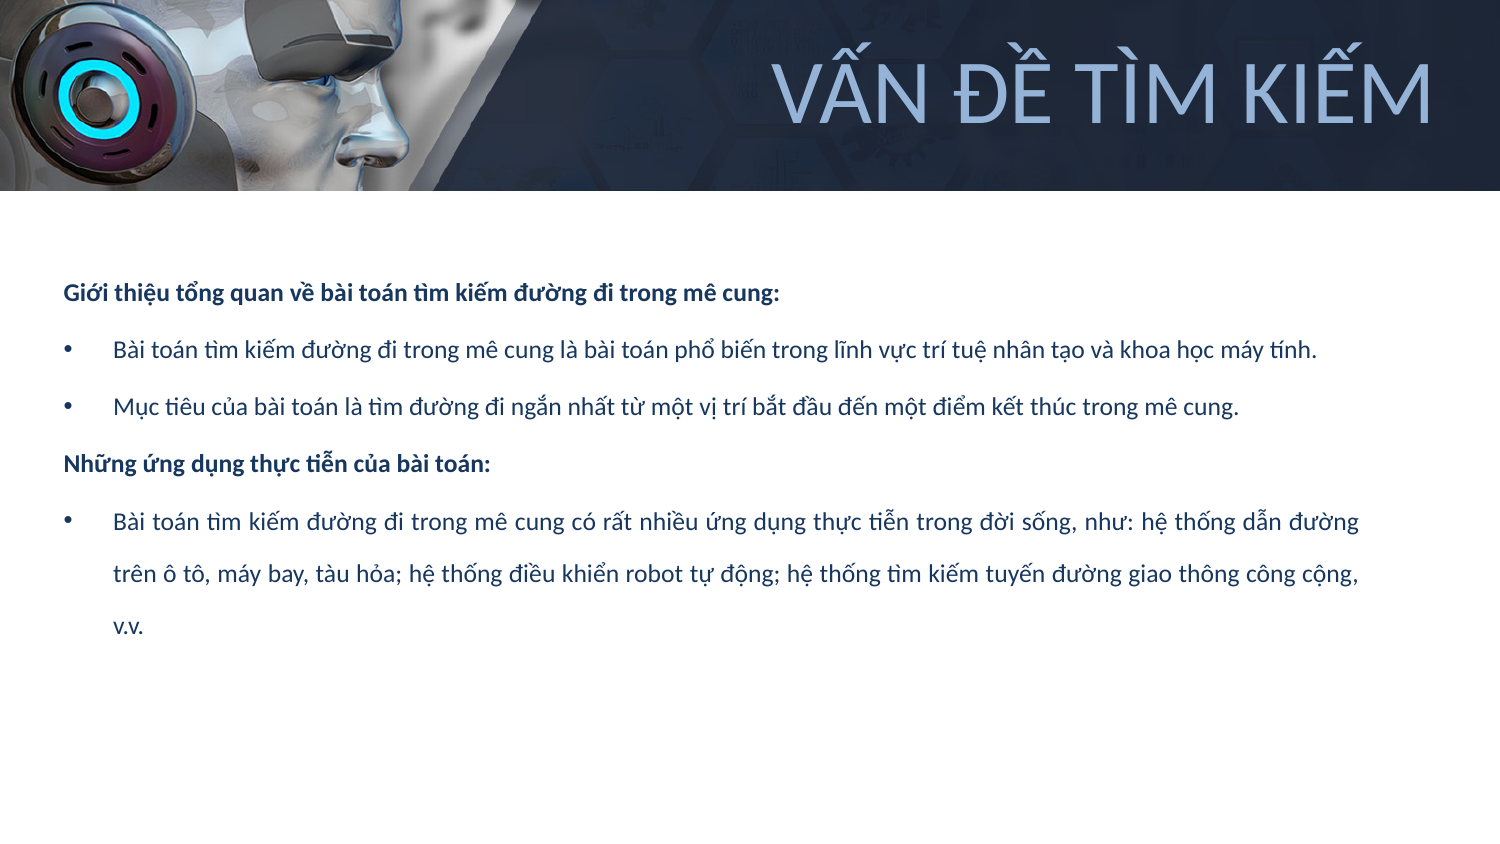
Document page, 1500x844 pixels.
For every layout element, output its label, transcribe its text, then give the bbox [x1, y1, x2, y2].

list Giới thiệu tổng quan về bài toán tìm kiếm đường đi trong mê cung: Bài toán tìm kiếm đường đi trong mê cung là bài toán phổ biến trong lĩnh vực trí tuệ nhân tạo và khoa học máy tính. Mục tiêu của bài toán là tìm đường đi ngắn nhất từ một vị trí bắt đầu đến một điểm kết thúc trong mê cung. Những ứng dụng thực tiễn của bài toán: Bài toán tìm kiếm đường đi trong mê cung có rất nhiều ứng dụng thực tiễn trong đời sống, như: hệ thống dẫn đường trên ô tô, máy bay, tàu hỏa; hệ thống điều khiển robot tự động; hệ thống tìm kiếm tuyến đường giao thông công cộng, v.v. [48, 246, 1377, 698]
title VẤN ĐỀ TÌM KIẾM [474, 21, 1452, 153]
picture [0, 0, 1500, 844]
